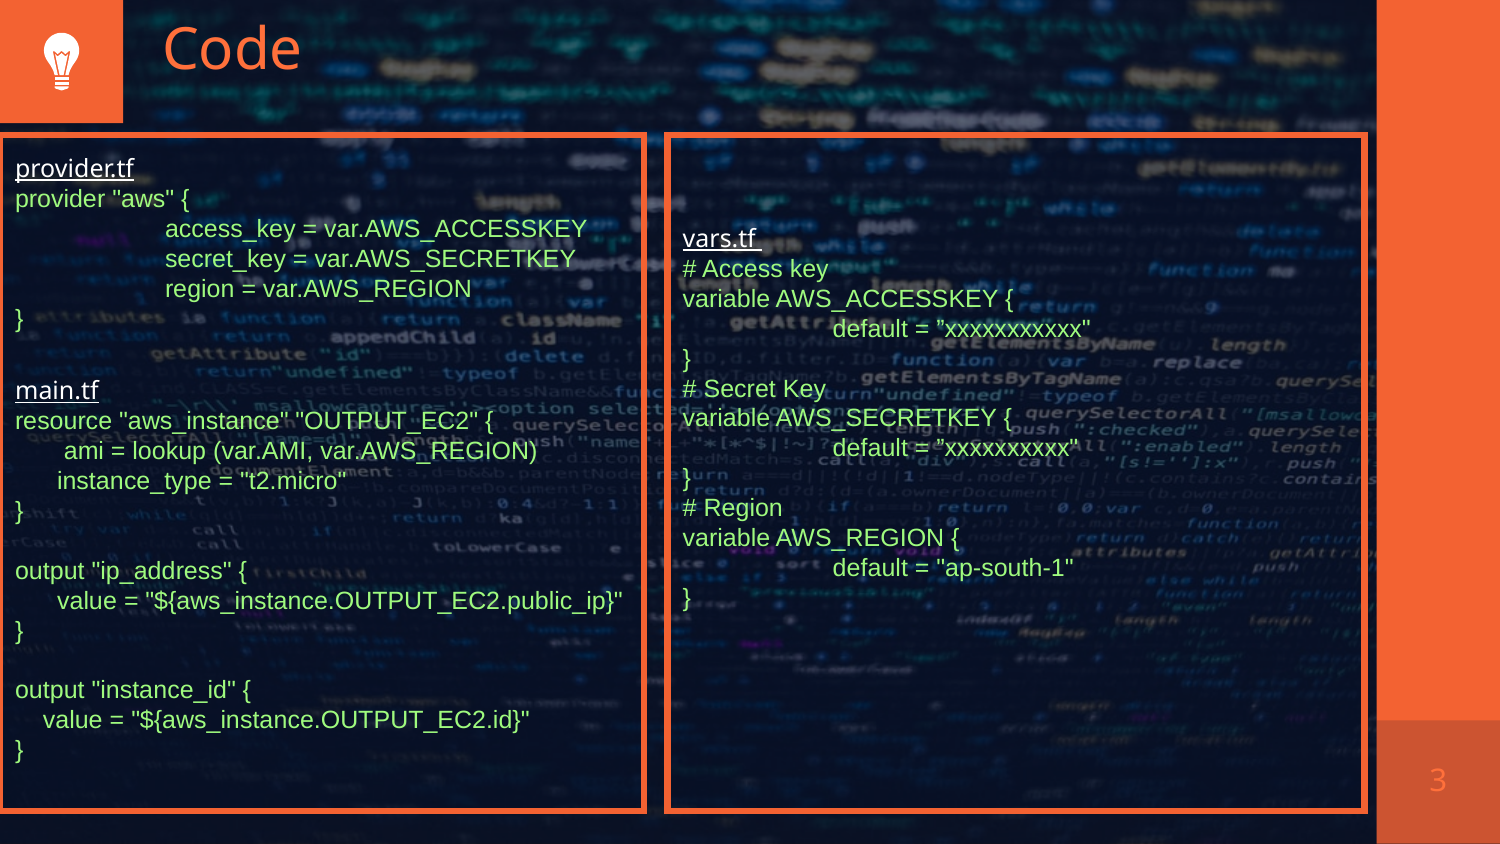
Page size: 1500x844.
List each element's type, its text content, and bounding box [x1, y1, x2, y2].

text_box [43, 32, 80, 91]
title Code [162, 0, 1286, 103]
text_box vars.tf # Access key variable AWS_ACCESSKEY { default = ”xxxxxxxxxxx" } # Secret Key variable AWS_SECRETKEY { default = ”xxxxxxxxxx" } # Region variable AWS_REGION { default = "ap-south-1" } [667, 135, 1365, 811]
slide_number 3 [1376, 720, 1500, 844]
text_box provider.tf provider "aws" { access_key = var.AWS_ACCESSKEY secret_key = var.AWS_SECRETKEY region = var.AWS_REGION } main.tf resource "aws_instance" "OUTPUT_EC2" { ami = lookup (var.AMI, var.AWS_REGION) instance_type = "t2.micro" } output "ip_address" { value = "${aws_instance.OUTPUT_EC2.public_ip}" } output "instance_id" { value = "${aws_instance.OUTPUT_EC2.id}" } [0, 135, 644, 811]
